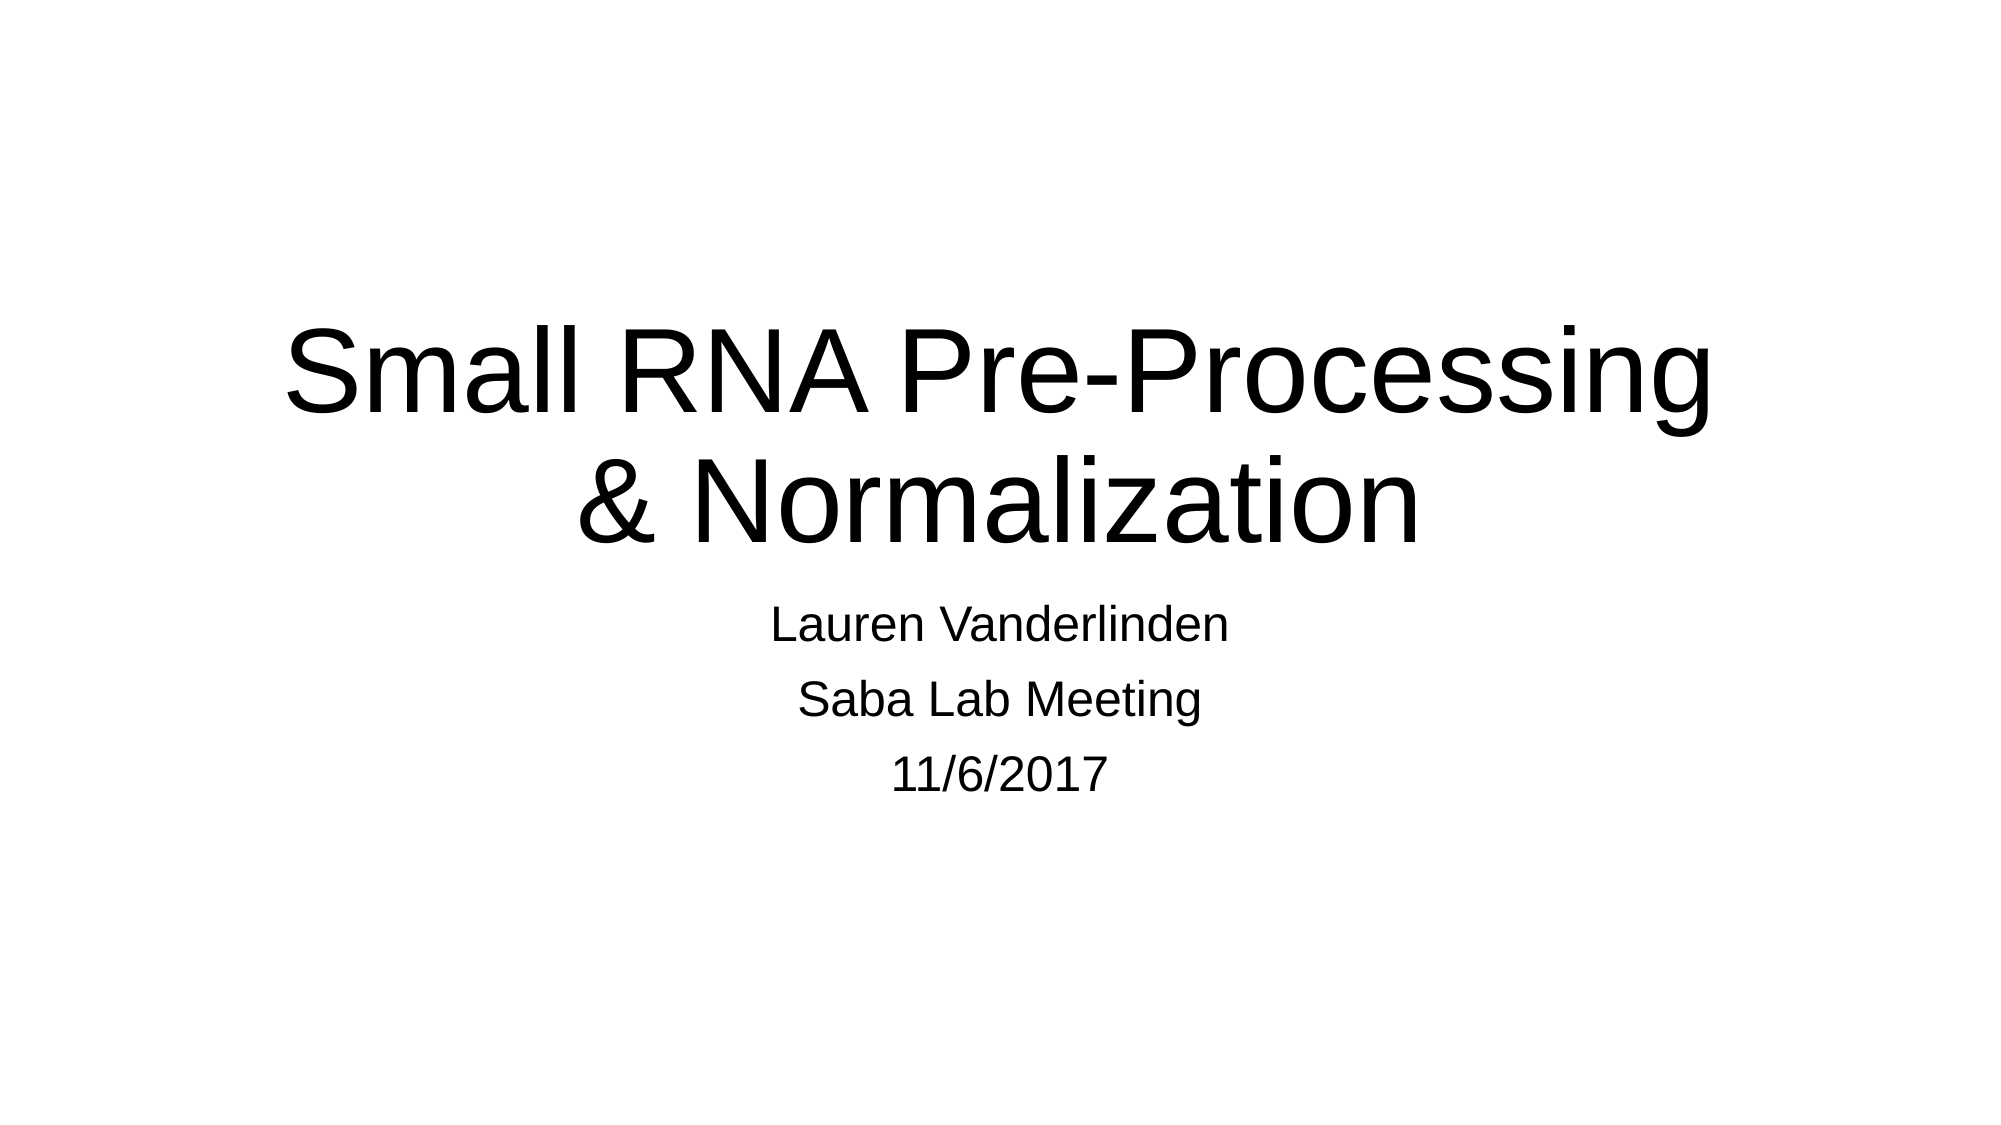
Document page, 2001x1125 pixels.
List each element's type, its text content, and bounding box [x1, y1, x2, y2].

subtitle Lauren Vanderlinden Saba Lab Meeting 11/6/2017 [249, 590, 1750, 863]
title Small RNA Pre-Processing & Normalization [249, 184, 1750, 576]
